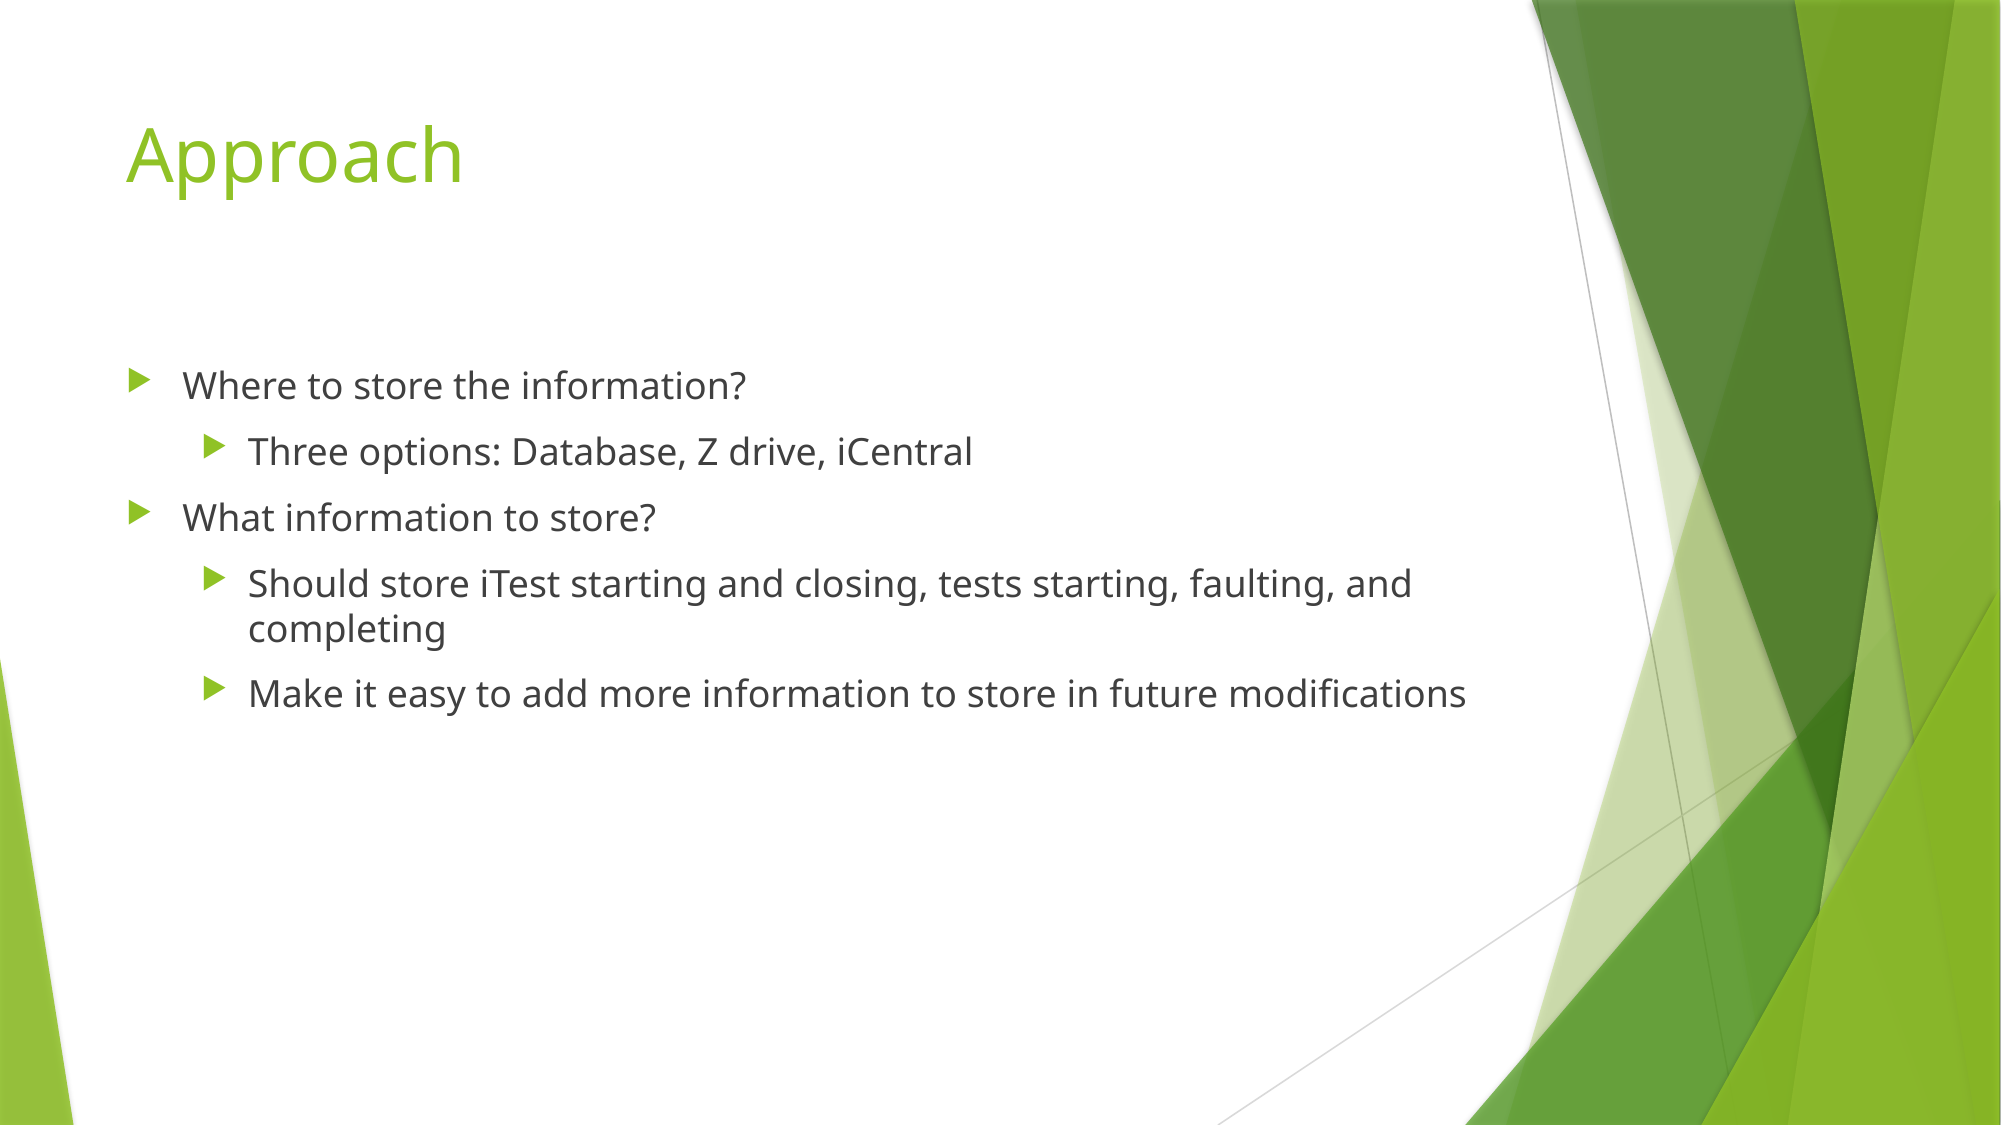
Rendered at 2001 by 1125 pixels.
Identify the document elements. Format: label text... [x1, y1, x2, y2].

list Where to store the information? Three options: Database, Z drive, iCentral What information to store? Should store iTest starting and closing, tests starting, faulting, and completing Make it easy to add more information to store in future modifications [111, 354, 1522, 992]
title Approach [111, 99, 1522, 317]
